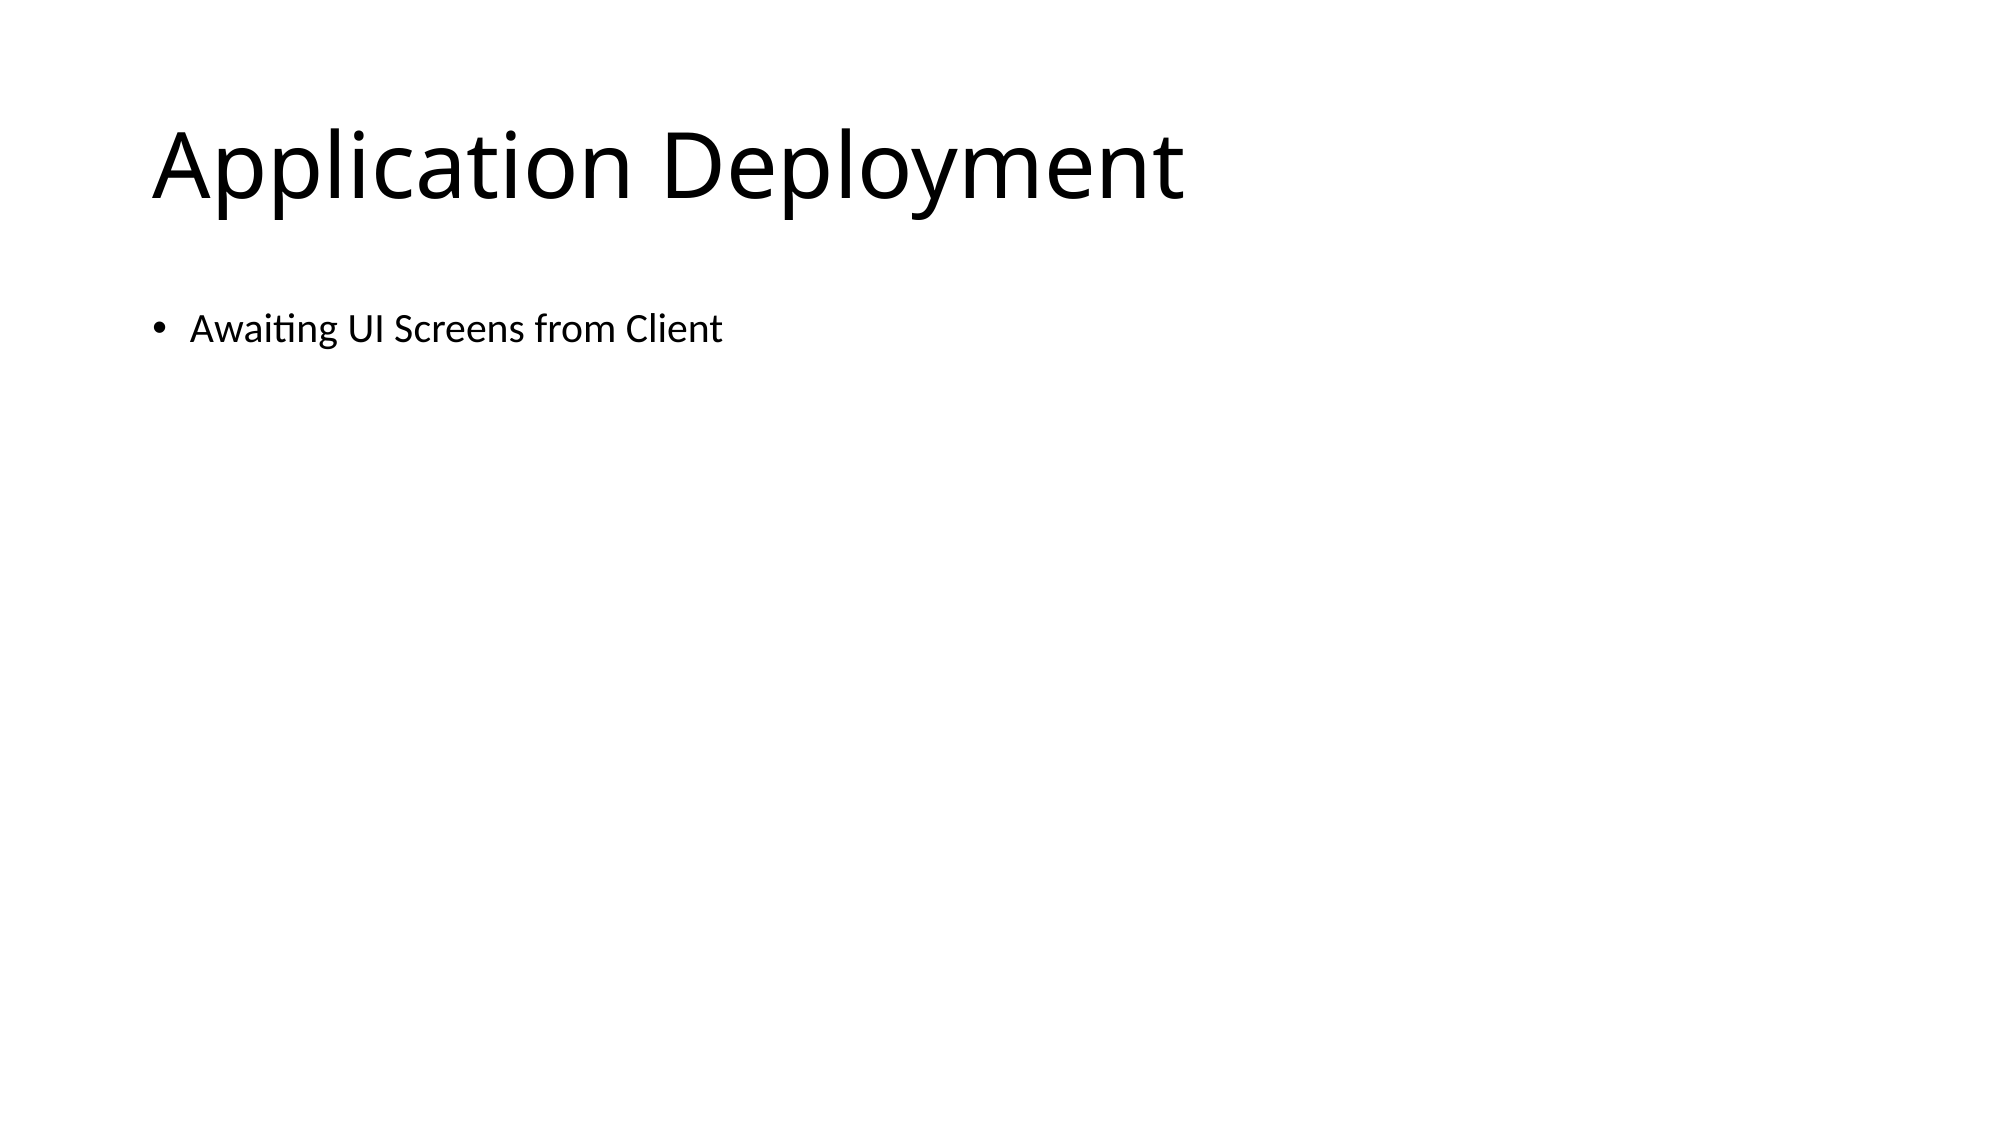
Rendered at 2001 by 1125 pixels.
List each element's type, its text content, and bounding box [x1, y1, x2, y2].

list Awaiting UI Screens from Client [137, 299, 1863, 1014]
title Application Deployment [137, 59, 1863, 278]
